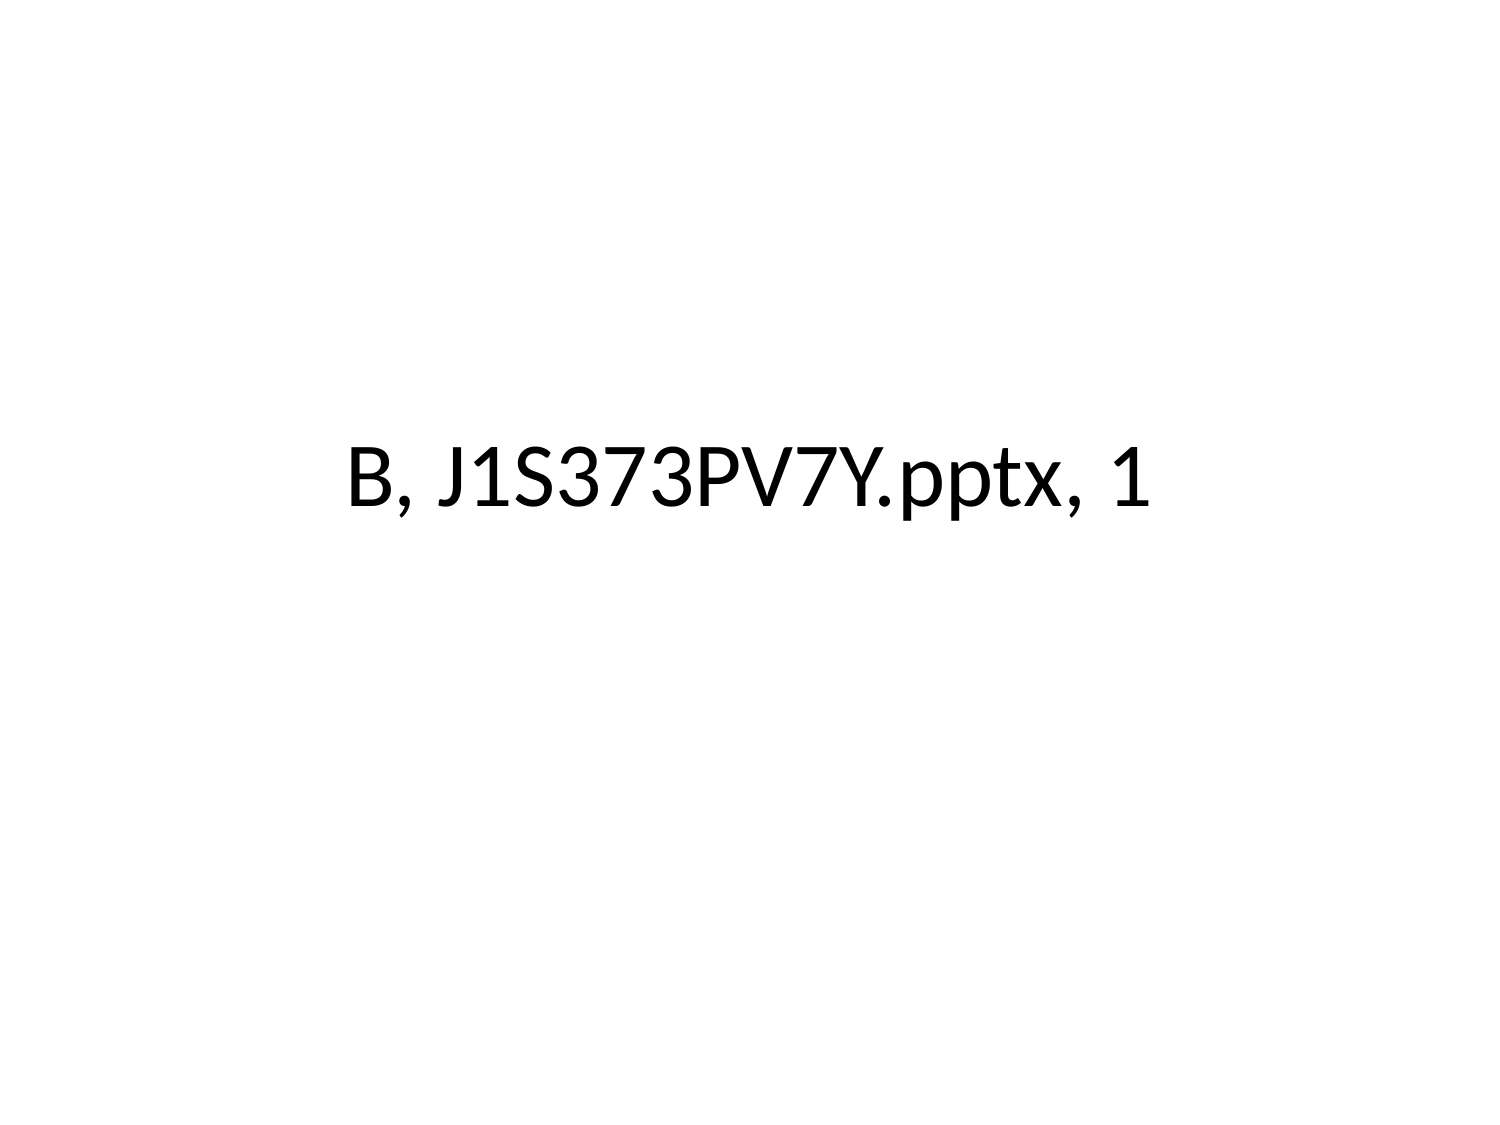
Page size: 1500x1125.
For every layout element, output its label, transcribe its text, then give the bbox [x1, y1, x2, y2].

title B, J1S373PV7Y.pptx, 1 [112, 349, 1388, 591]
